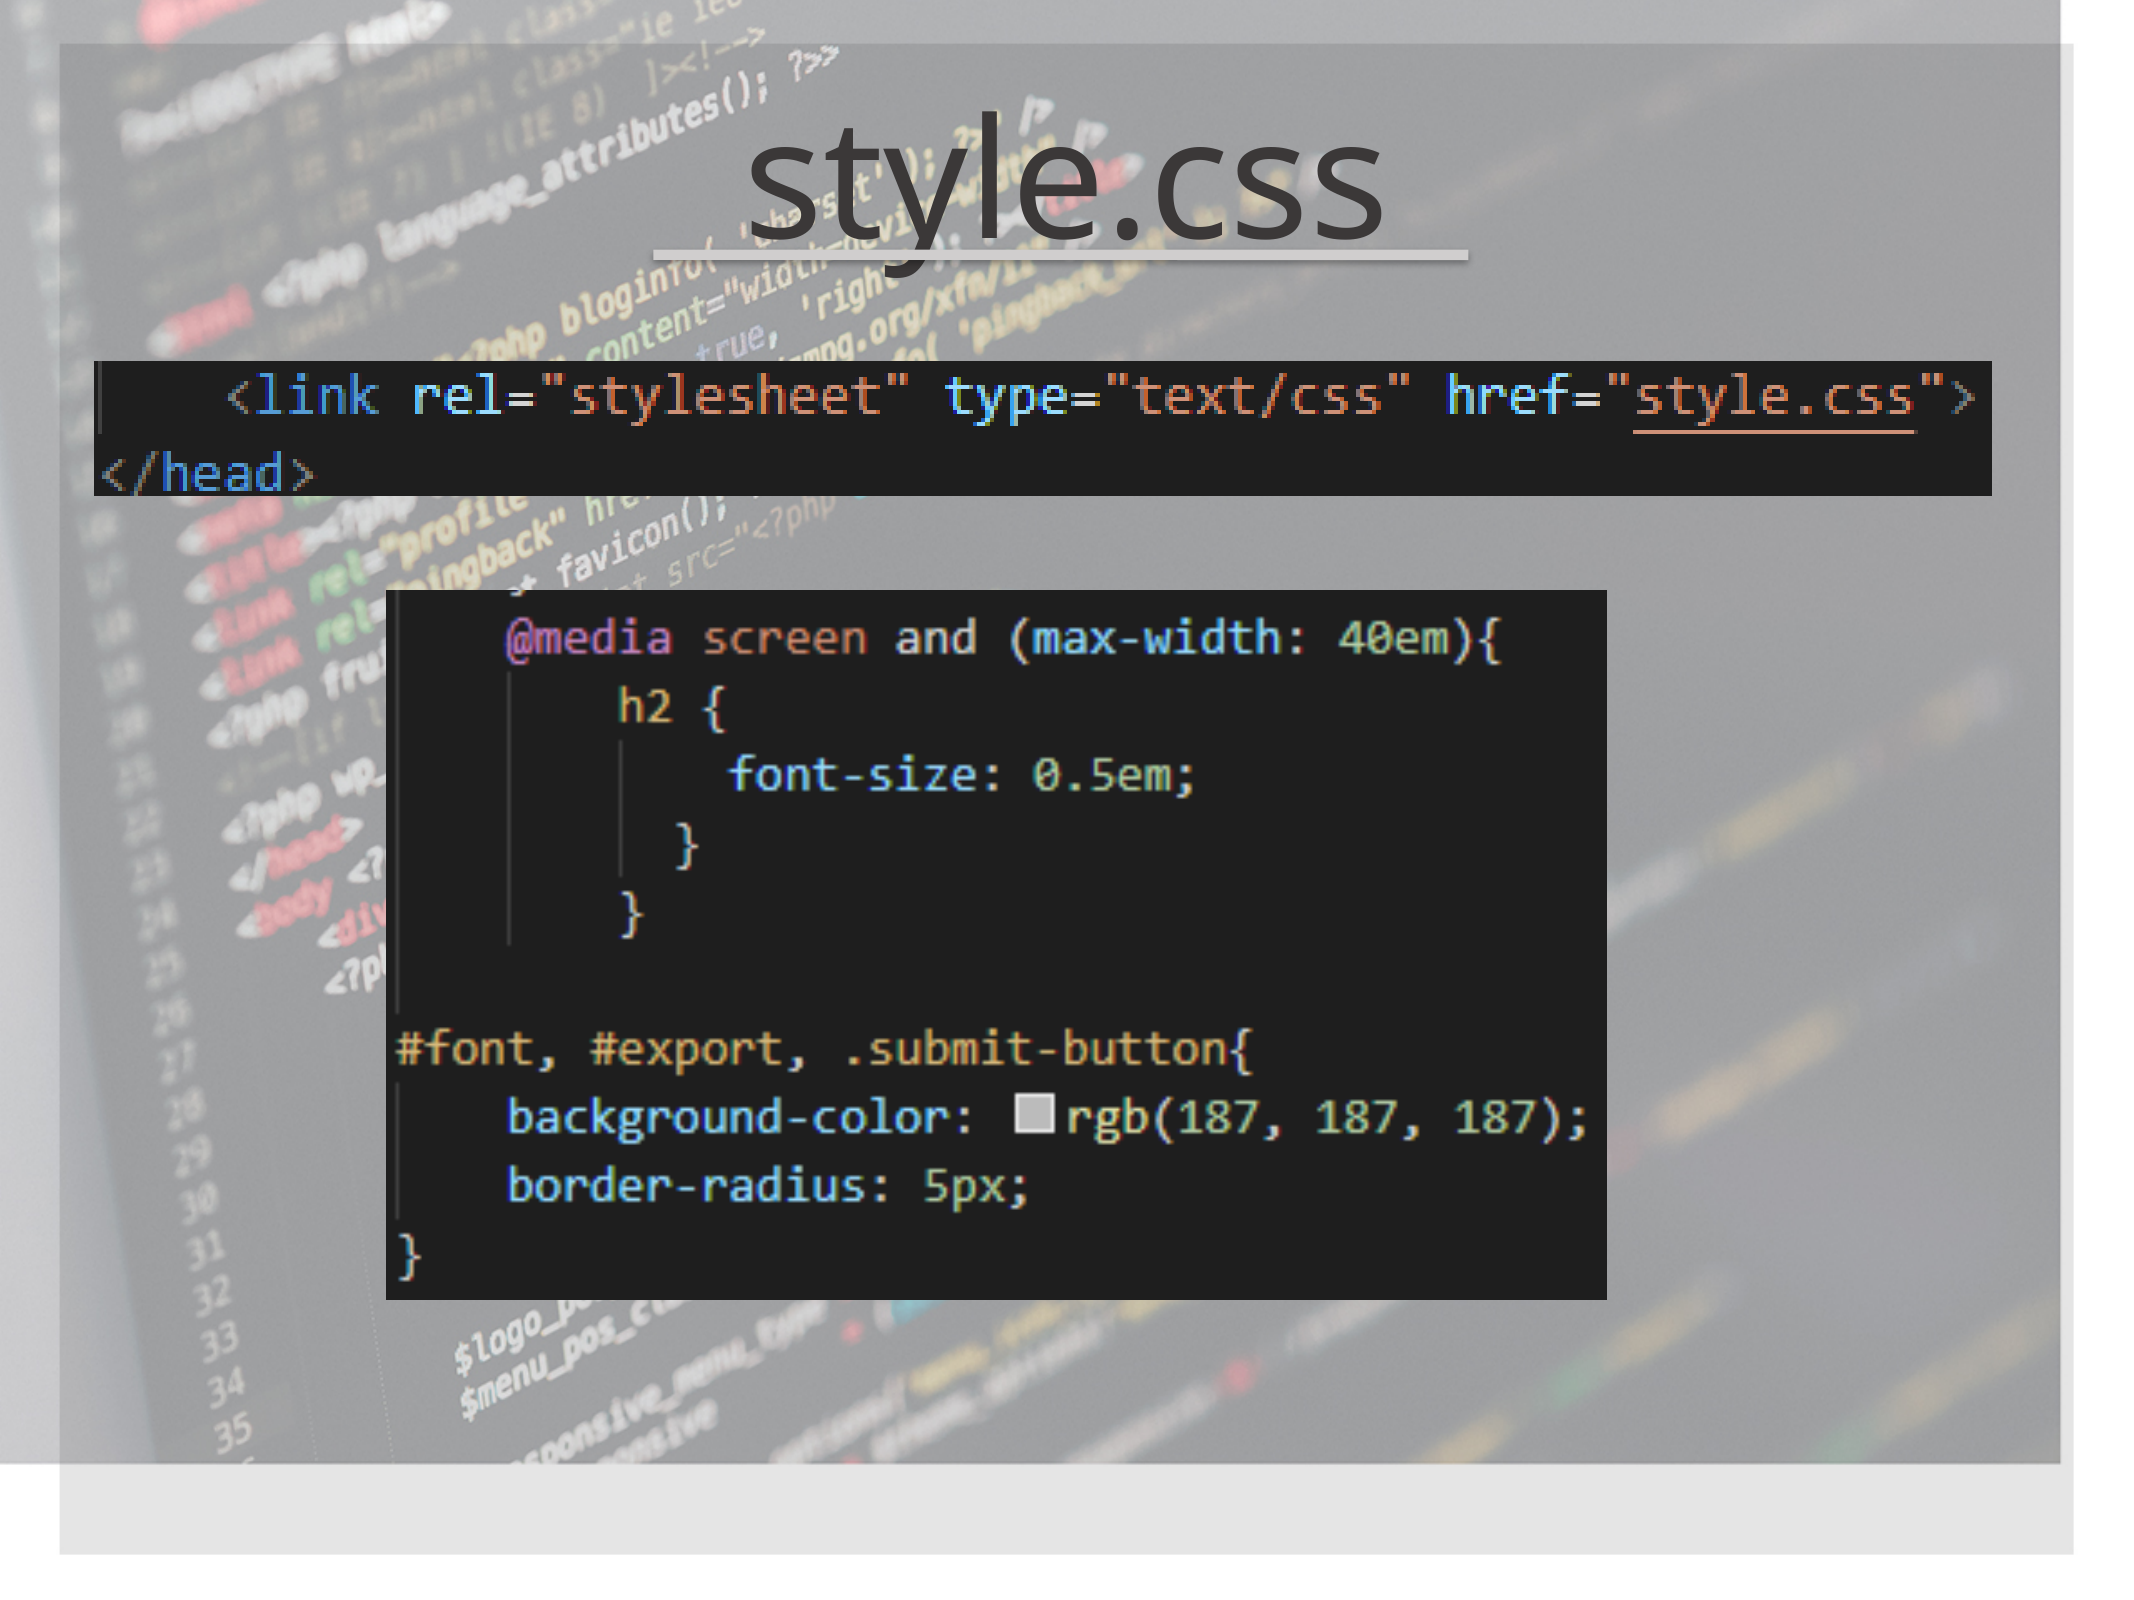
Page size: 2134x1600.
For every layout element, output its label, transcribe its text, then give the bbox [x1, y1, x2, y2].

picture [0, 0, 2134, 1600]
text_box [653, 251, 1469, 258]
text_box style.css [76, 64, 2057, 279]
